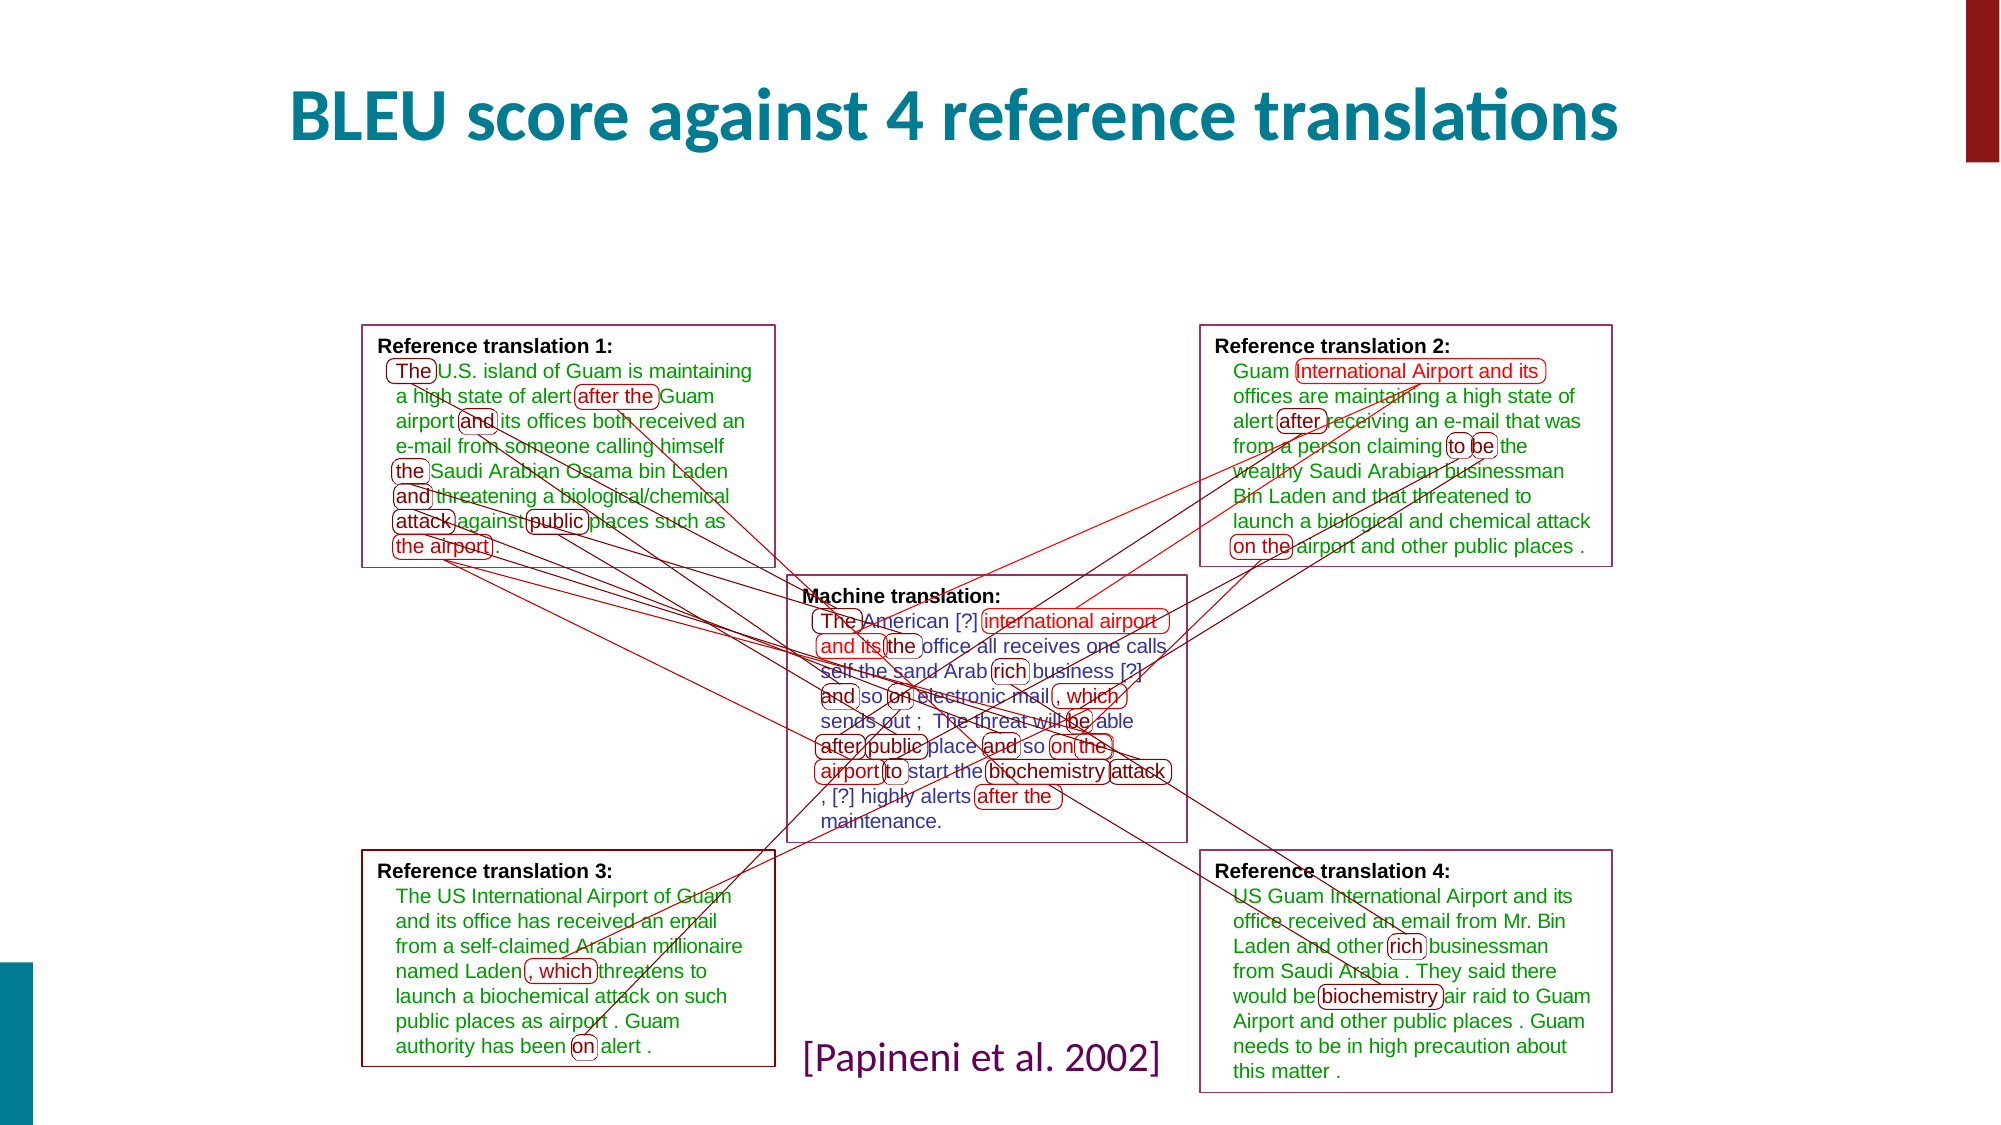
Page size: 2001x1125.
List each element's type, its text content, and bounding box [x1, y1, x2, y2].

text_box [361, 848, 384, 1068]
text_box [361, 323, 776, 569]
title BLEU score against 4 reference translations [287, 63, 1635, 254]
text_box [385, 357, 1547, 1061]
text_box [1198, 848, 1614, 1094]
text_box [1198, 323, 1614, 568]
text_box [Papineni et al. 2002] [800, 1069, 1164, 1081]
